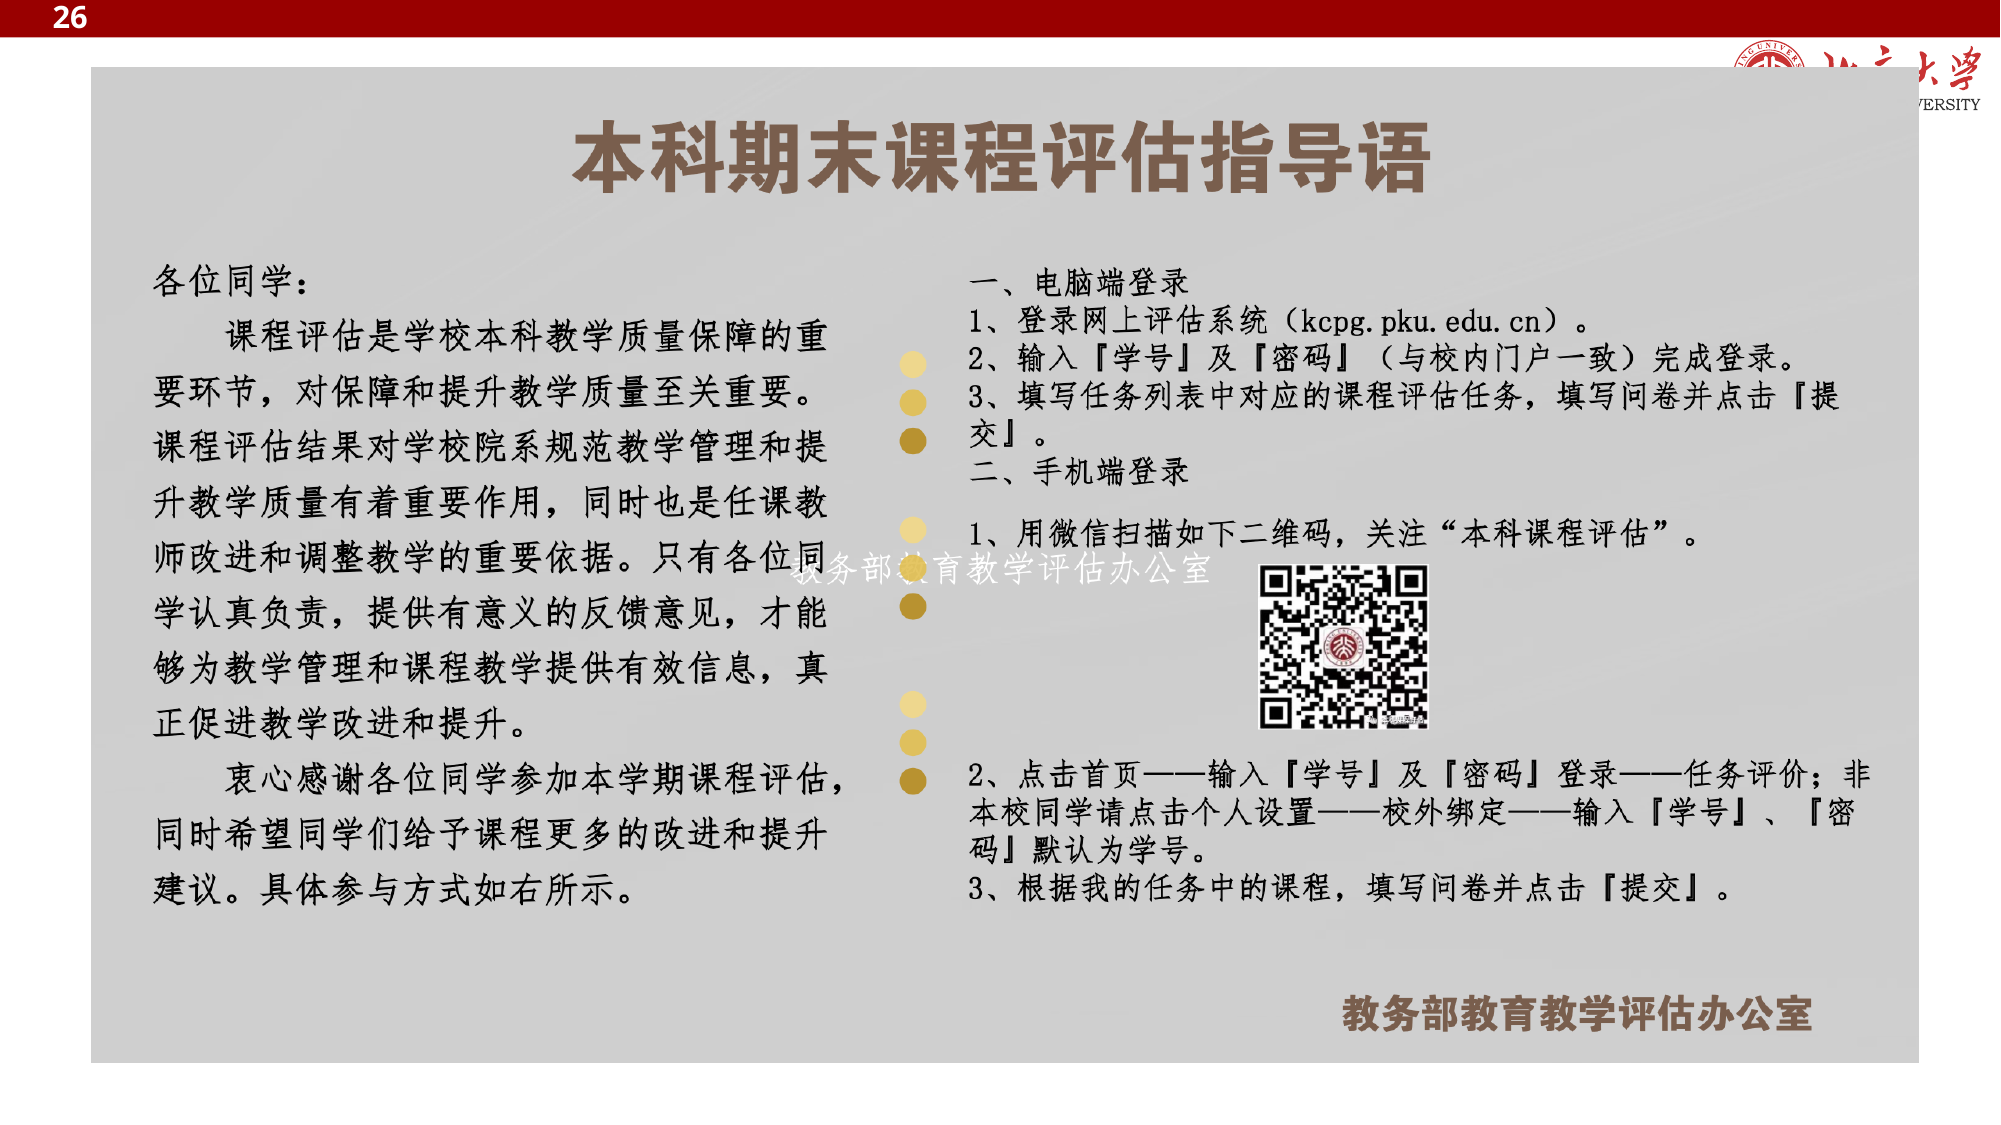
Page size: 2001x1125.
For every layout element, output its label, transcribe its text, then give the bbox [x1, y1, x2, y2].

slide_number 26 [37, 5, 225, 34]
picture [91, 67, 1919, 1063]
